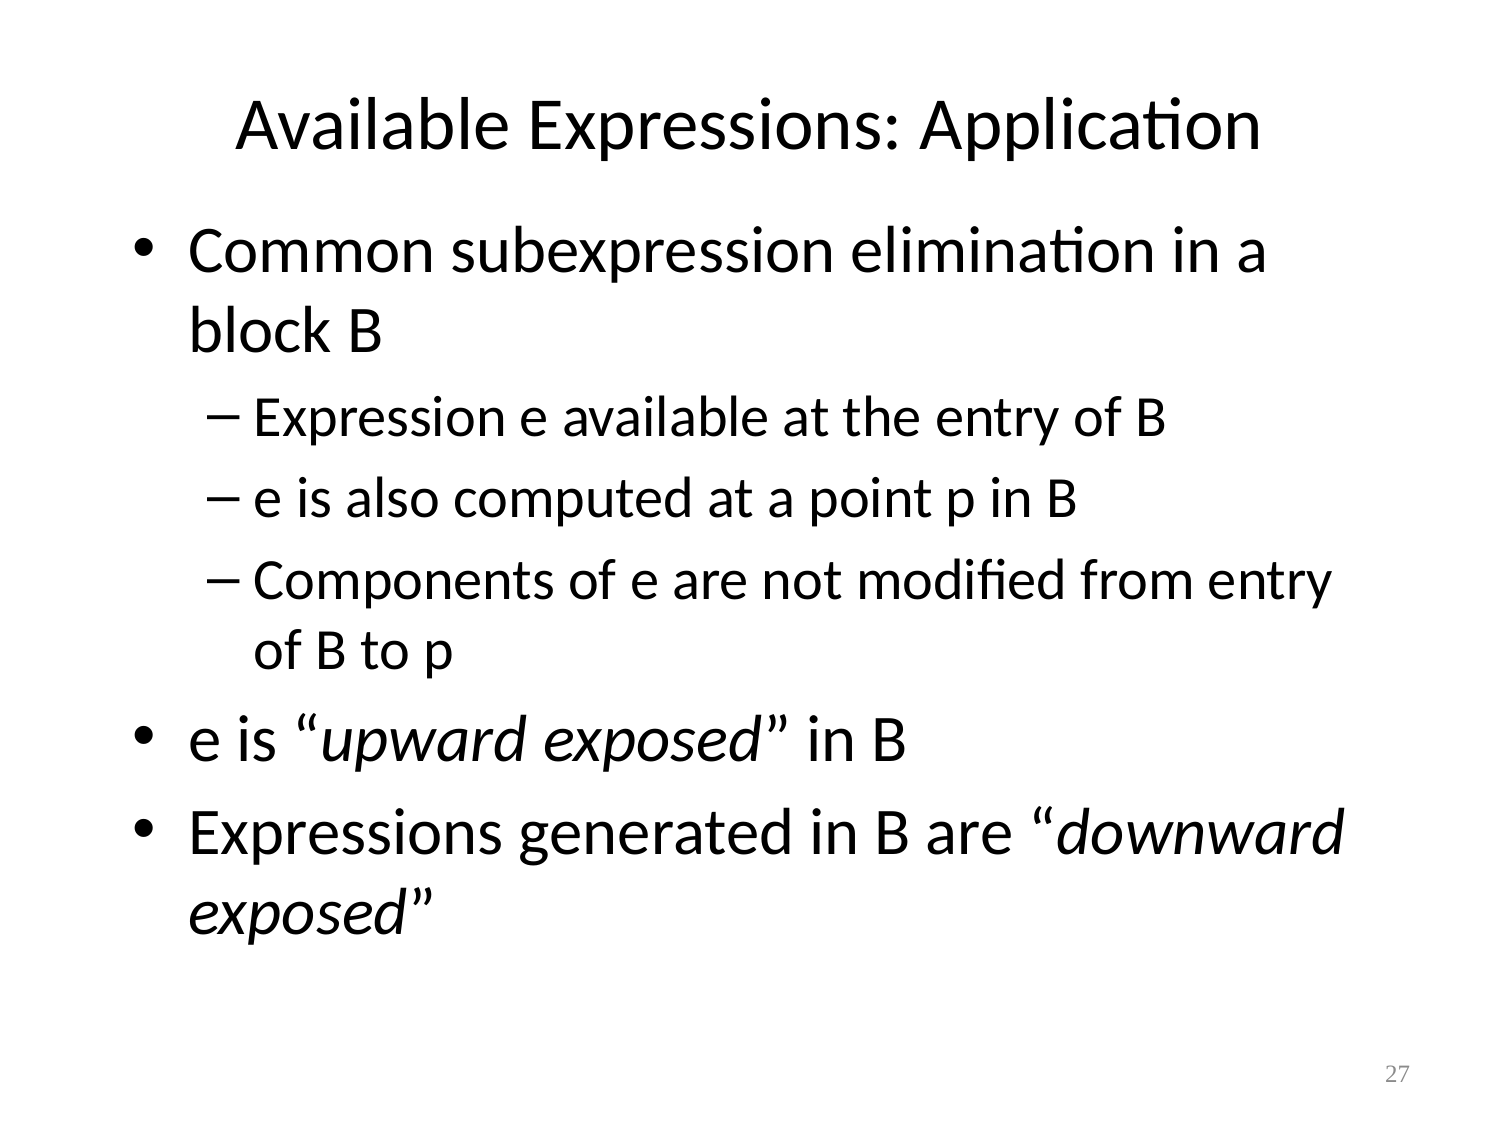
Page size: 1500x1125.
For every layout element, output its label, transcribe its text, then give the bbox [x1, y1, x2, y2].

title Available Expressions: Application [112, 25, 1388, 214]
slide_number 27 [1074, 1042, 1425, 1103]
list Common subexpression elimination in a block B Expression e available at the entry of B e is also computed at a point p in B Components of e are not modified from entry of B to p e is “upward exposed” in B Expressions generated in B are “downward exposed” [117, 198, 1393, 1003]
